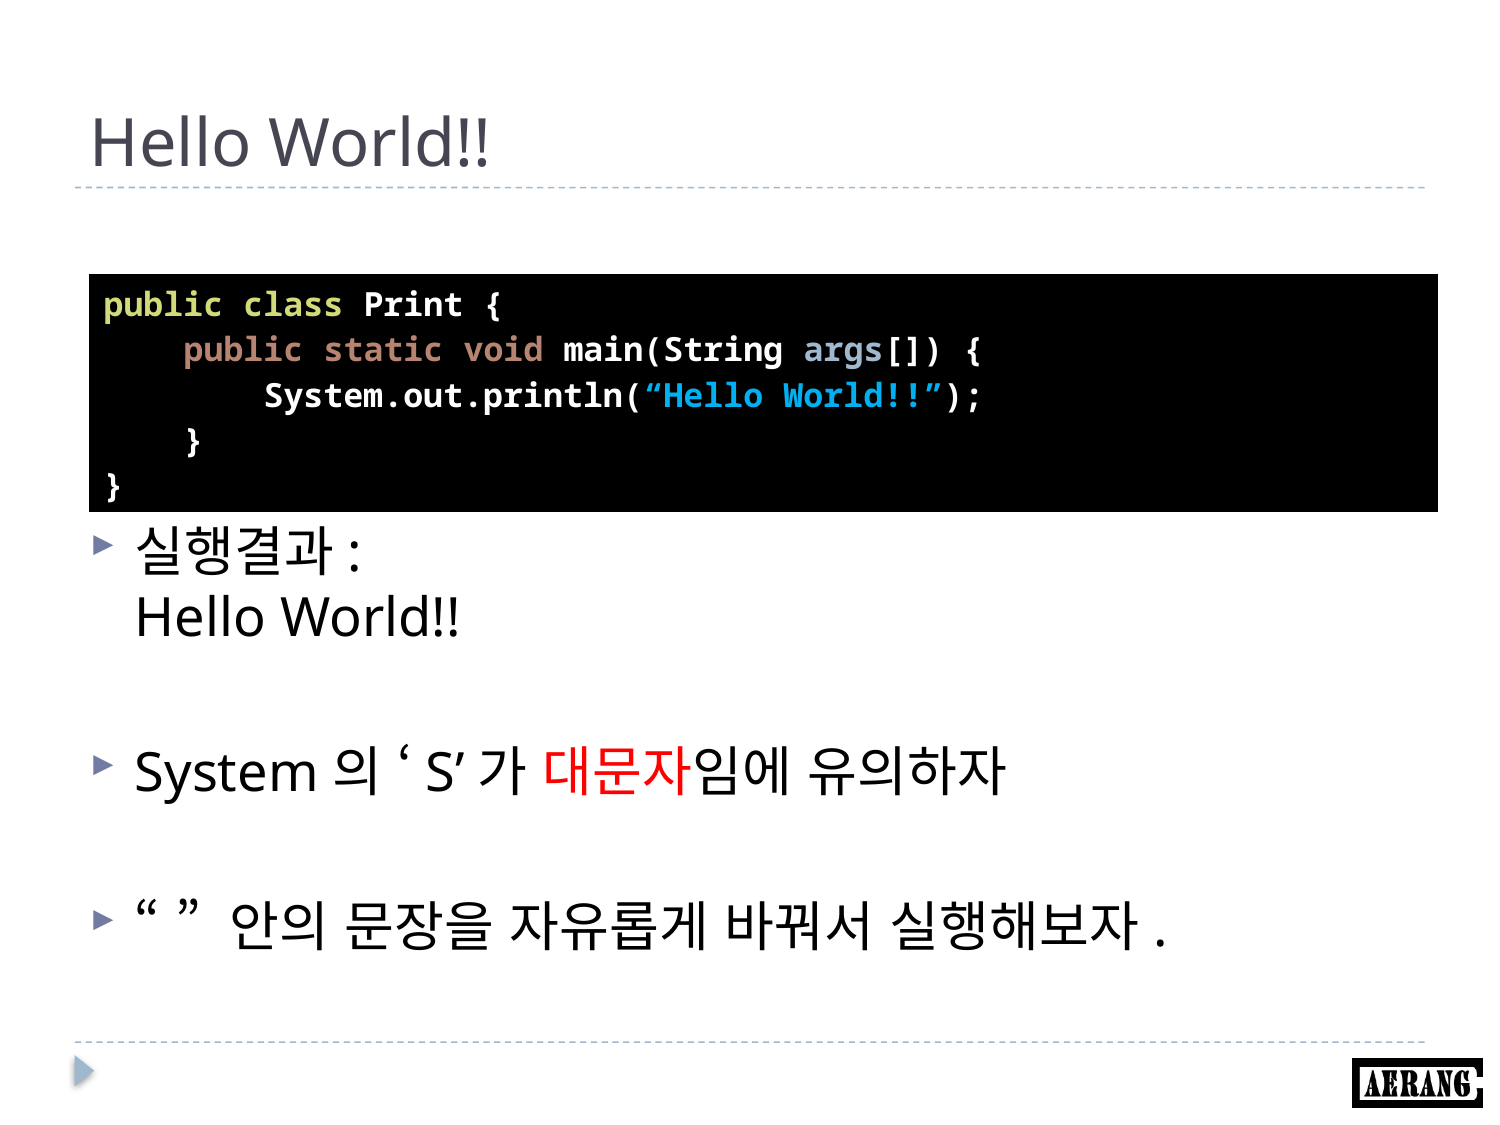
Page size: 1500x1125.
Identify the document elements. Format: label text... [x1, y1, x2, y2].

list 실행결과: Hello World!! System의 ‘S’가 대문자임에 유의하자 “ ” 안의 문장을 자유롭게 바꿔서 실행해보자. [75, 200, 1425, 1010]
table_header public class Print { public static void main(String args[]) { System.out.println(“Hello World!!”); } } [89, 274, 1438, 512]
picture [1352, 1058, 1483, 1108]
title Hello World!! [75, 24, 1425, 188]
